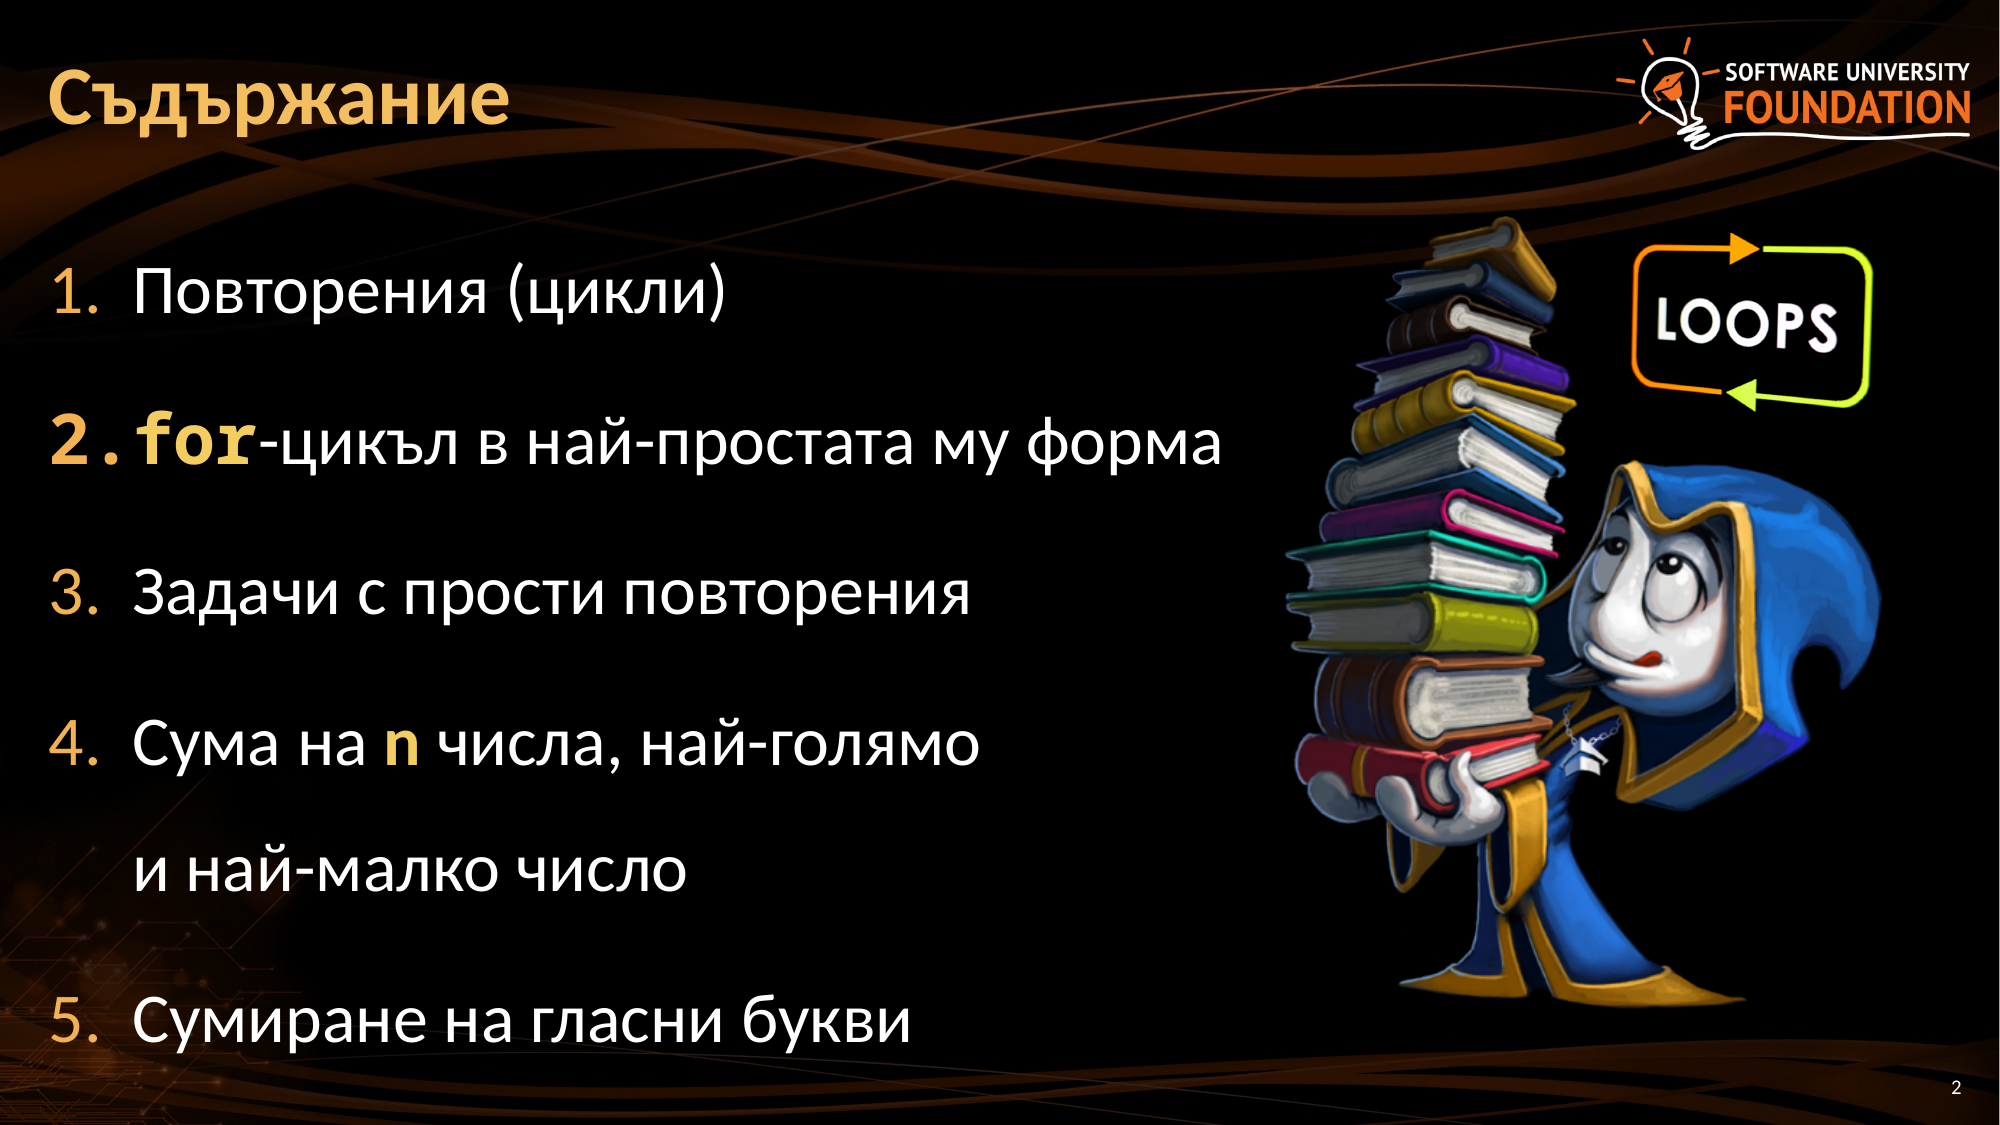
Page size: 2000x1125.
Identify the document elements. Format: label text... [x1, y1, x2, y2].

slide_number 2 [1897, 1070, 1968, 1103]
picture [0, 0, 2000, 1125]
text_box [1276, 208, 1900, 1013]
list Повторения (цикли) for-цикъл в най-простата му форма Задачи с прости повторения Сума на n числа, най-голямо и най-малко число Сумиране на гласни букви [31, 195, 1250, 1103]
title Съдържание [30, 6, 1602, 189]
